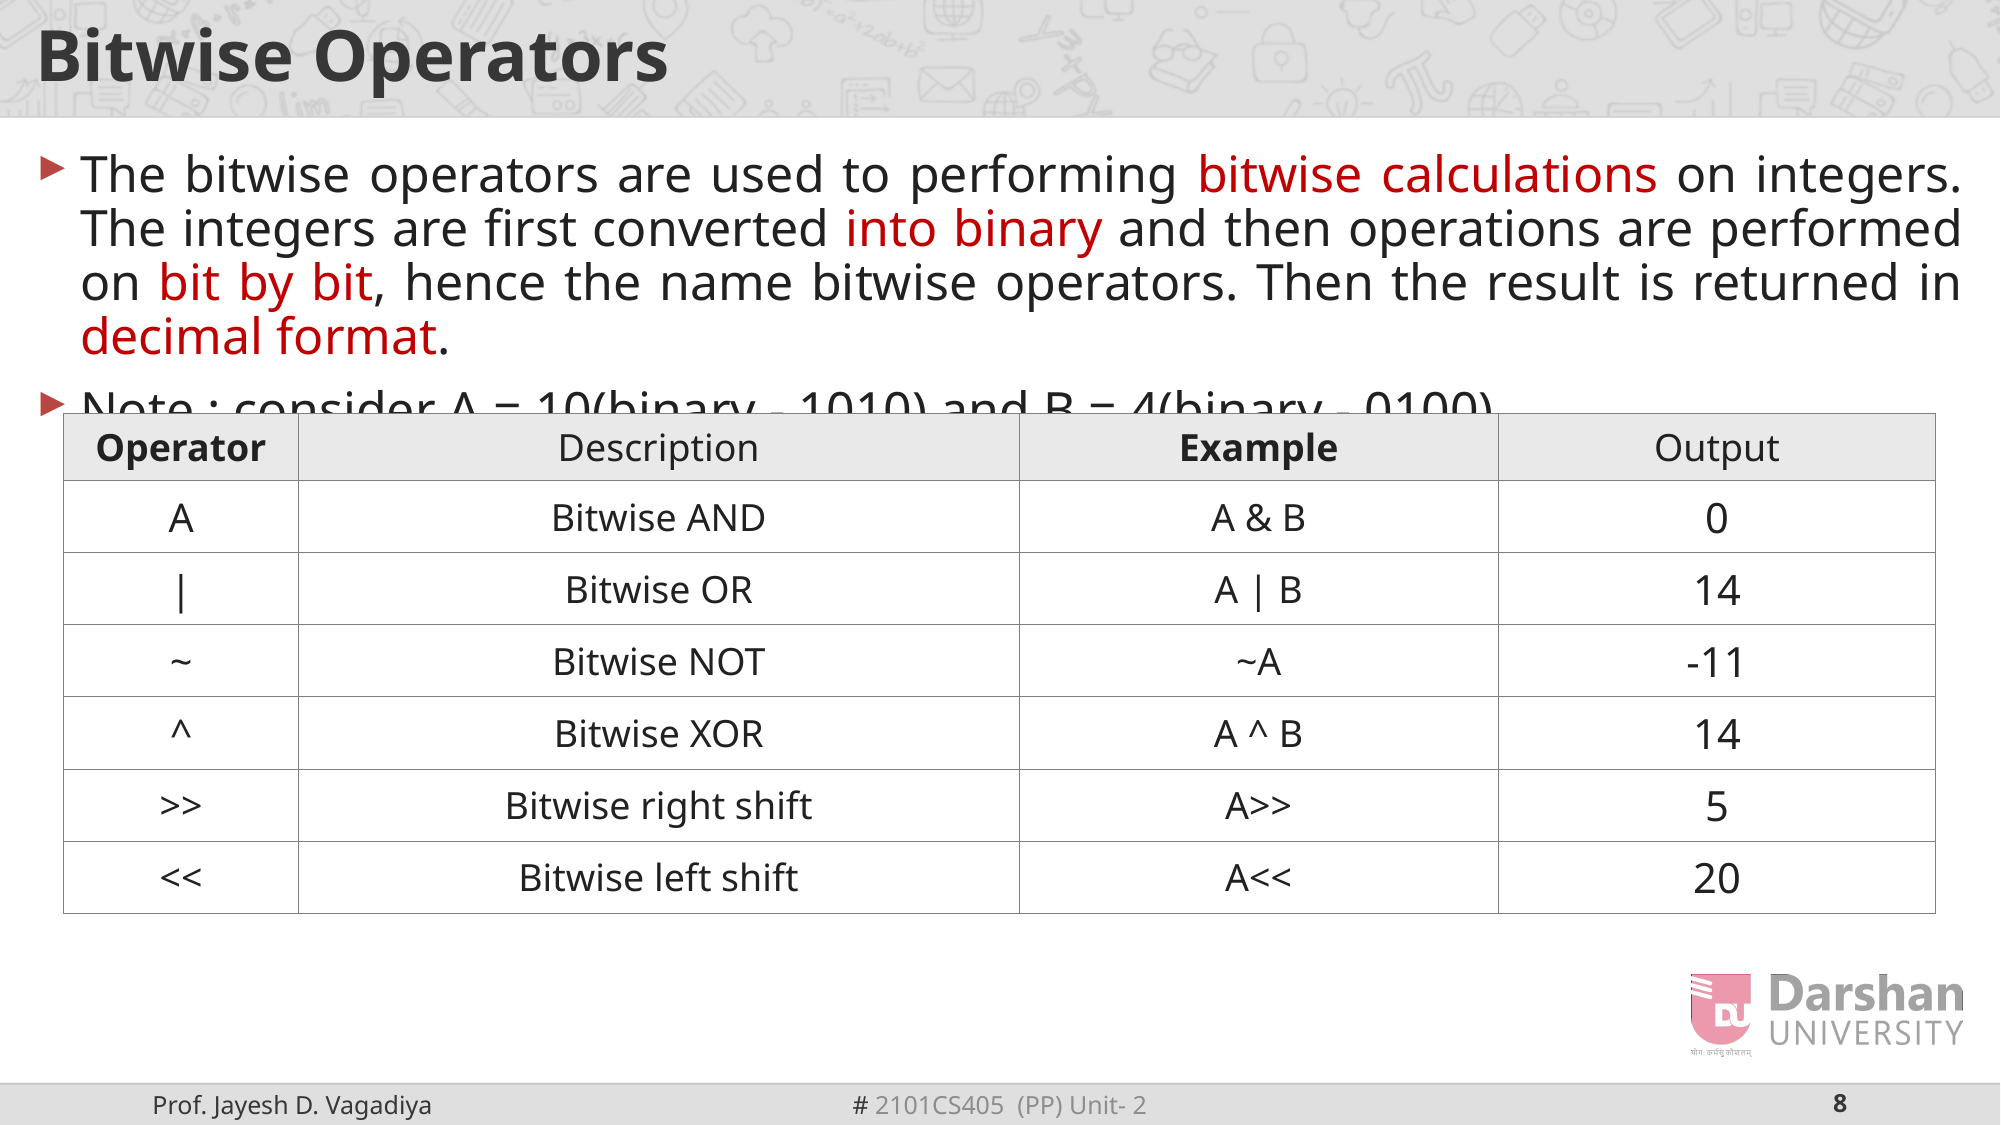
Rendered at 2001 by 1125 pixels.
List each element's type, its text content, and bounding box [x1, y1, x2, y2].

table_cell 5 [1499, 770, 1935, 841]
table_cell A | B [1020, 553, 1498, 624]
table_header Operator [64, 414, 298, 480]
text_box a = max(2,90) print(a) [1691, 974, 1963, 1057]
table_cell A & B [1020, 481, 1498, 552]
table_cell << [64, 842, 298, 913]
table_cell Bitwise left shift [299, 842, 1019, 913]
table_cell Bitwise right shift [299, 770, 1019, 841]
table_cell A>> [1020, 770, 1498, 841]
table_cell 14 [1499, 553, 1935, 624]
table_header Description [299, 414, 1019, 480]
table_cell ^ [64, 697, 298, 769]
table_cell 20 [1499, 842, 1935, 913]
table_cell 0 [1499, 481, 1935, 552]
title Bitwise Operators [0, 0, 2000, 117]
table_cell A ^ B [1020, 697, 1498, 769]
table_cell Bitwise NOT [299, 625, 1019, 696]
table_cell >> [64, 770, 298, 841]
table_cell Bitwise OR [299, 553, 1019, 624]
table_cell -11 [1499, 625, 1935, 696]
table_cell ~A [1020, 625, 1498, 696]
table_cell A<< [1020, 842, 1498, 913]
table_cell 14 [1499, 697, 1935, 769]
list The bitwise operators are used to performing bitwise calculations on integers. The integers are first converted into binary and then operations are performed on bit by bit, hence the name bitwise operators. Then the result is returned in decimal format. Note : consider A = 10(binary - 1010) and B = 4(binary - 0100) [21, 141, 1979, 851]
table_cell ~ [64, 625, 298, 696]
table_header Output [1499, 414, 1935, 480]
table_header Example [1020, 414, 1498, 480]
table_cell Bitwise XOR [299, 697, 1019, 769]
table_cell Bitwise AND [299, 481, 1019, 552]
table_cell | [64, 553, 298, 624]
table_cell A [64, 481, 298, 552]
